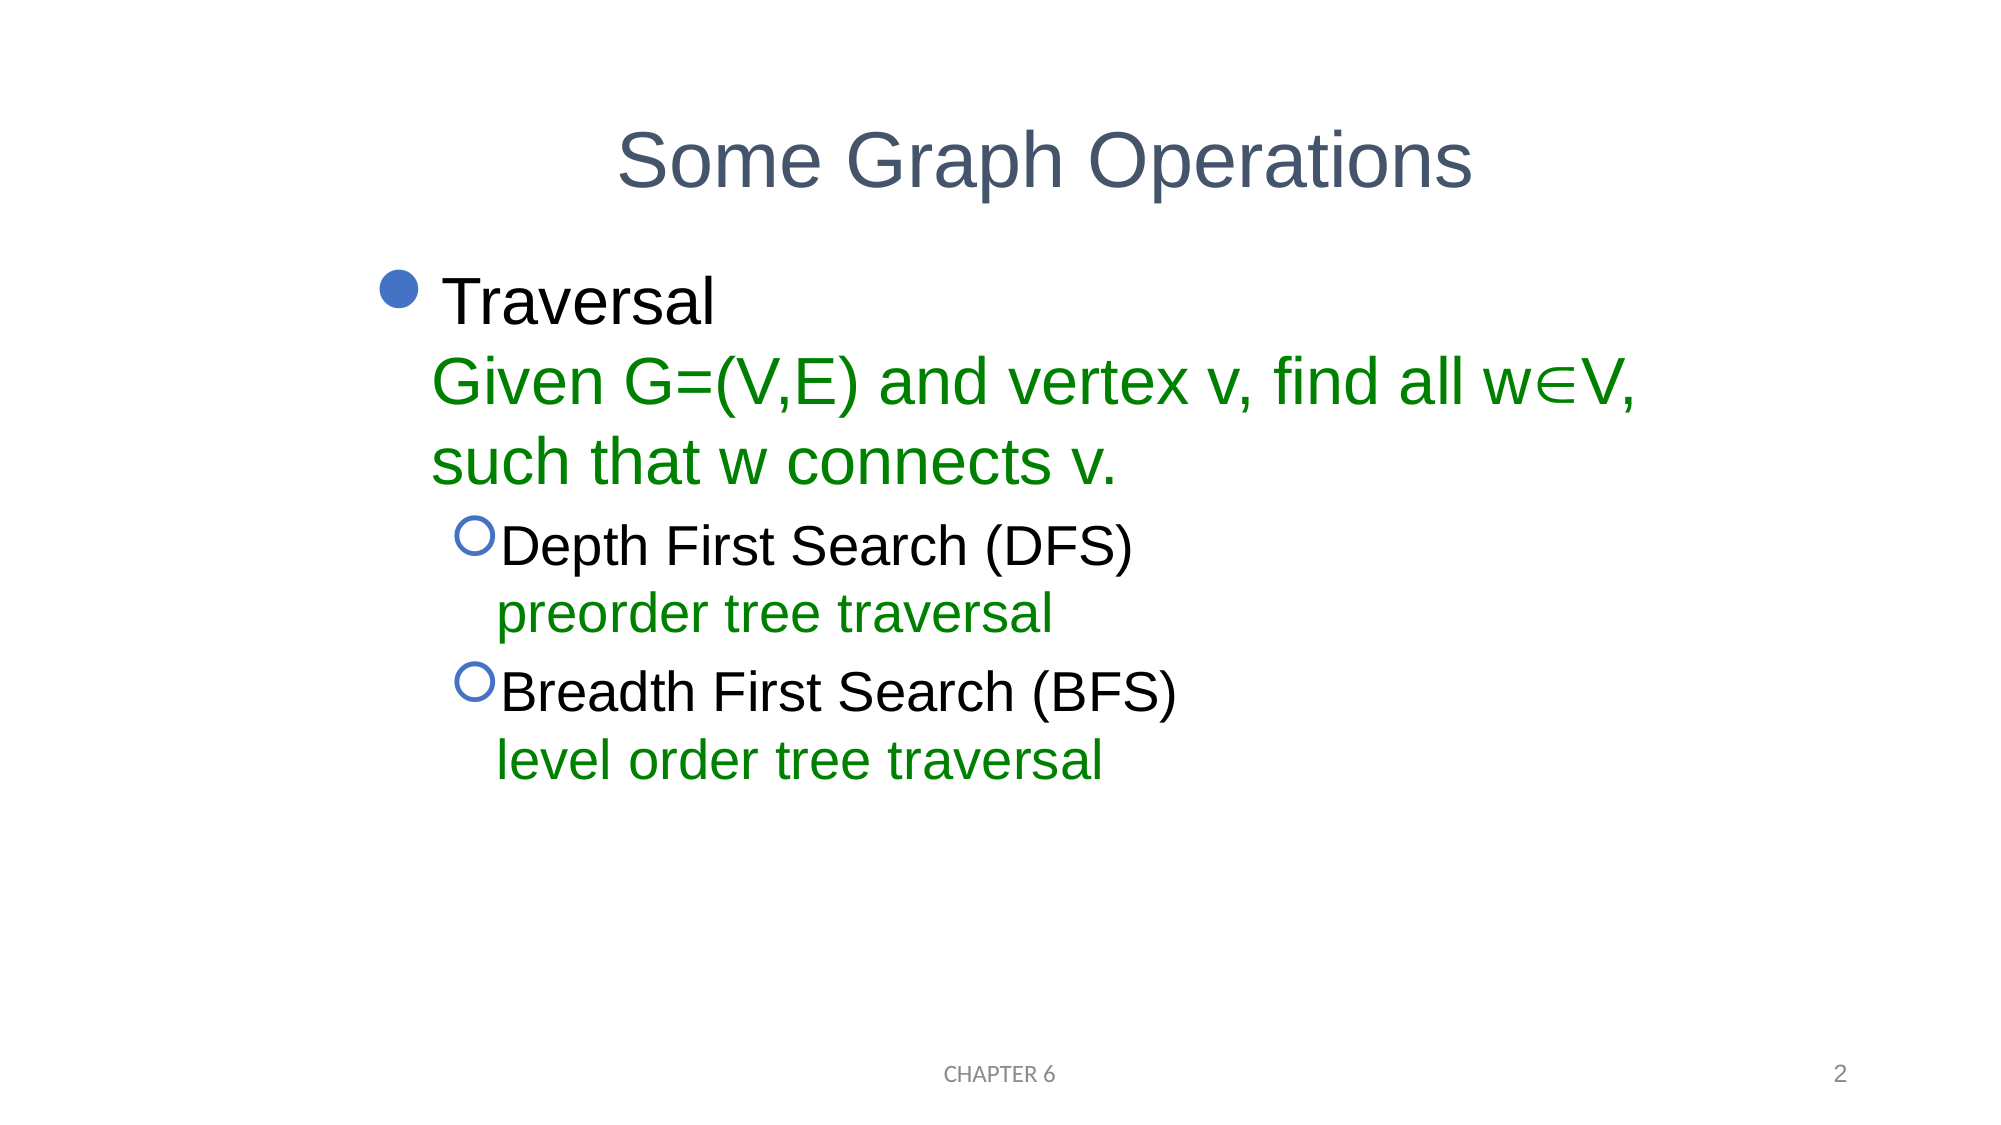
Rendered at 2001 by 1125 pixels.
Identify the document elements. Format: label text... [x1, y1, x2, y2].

text_box Some Graph Operations [386, 61, 1706, 250]
footer CHAPTER 6 [662, 1042, 1338, 1103]
slide_number 2 [1412, 1042, 1863, 1103]
text_box Traversal Given G=(V,E) and vertex v, find all wV, such that w connects v. Depth First Search (DFS) preorder tree traversal Breadth First Search (BFS) level order tree traversal [359, 250, 1680, 926]
